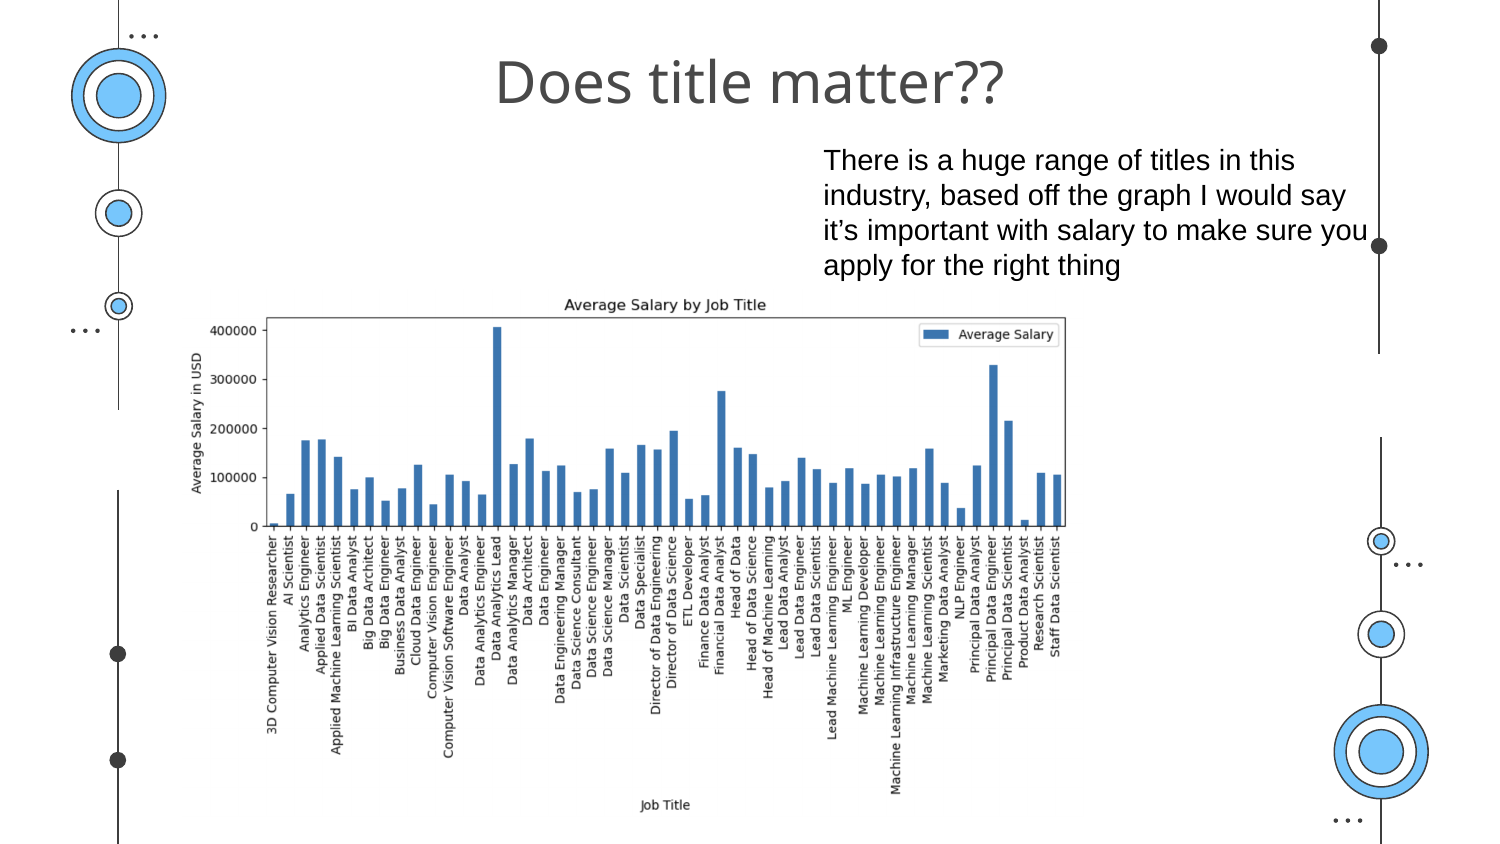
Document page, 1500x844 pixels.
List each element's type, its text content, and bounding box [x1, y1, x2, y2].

picture [182, 288, 1085, 817]
title Does title matter?? [355, 30, 1145, 125]
subtitle There is a huge range of titles in this industry, based off the graph I would say it’s important with salary to make sure you apply for the right thing [808, 158, 1392, 265]
